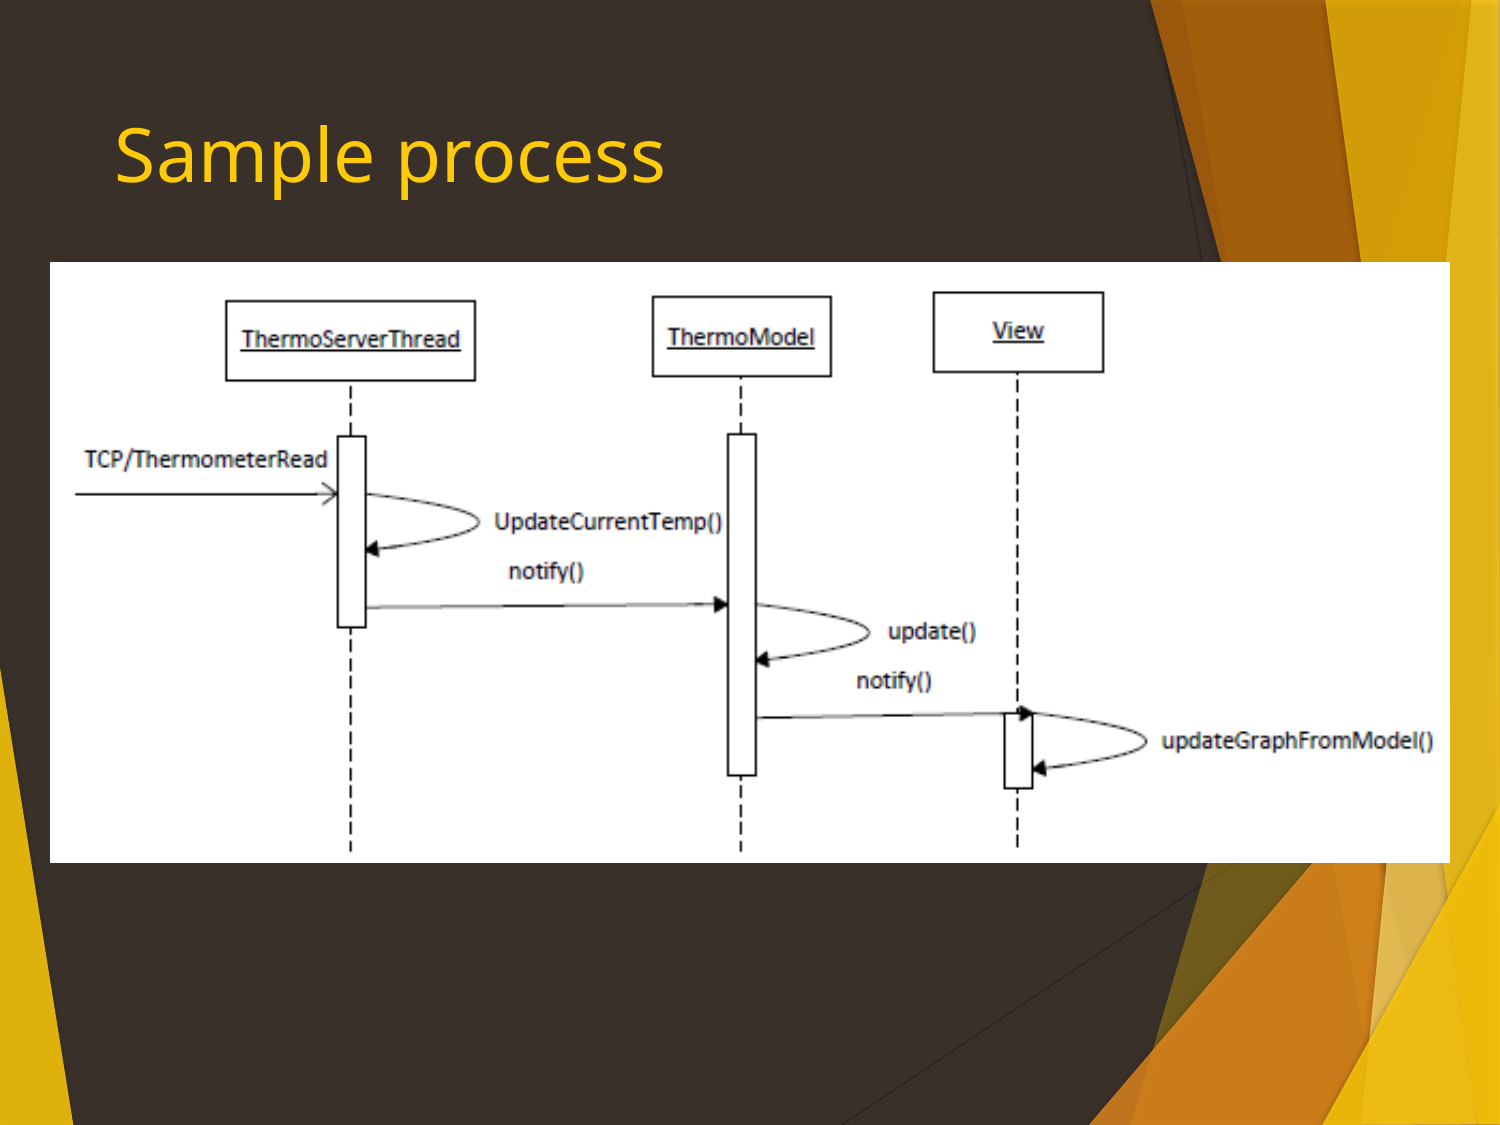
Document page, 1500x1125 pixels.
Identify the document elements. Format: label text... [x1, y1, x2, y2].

title Sample process [99, 99, 1142, 261]
picture [49, 261, 1451, 863]
